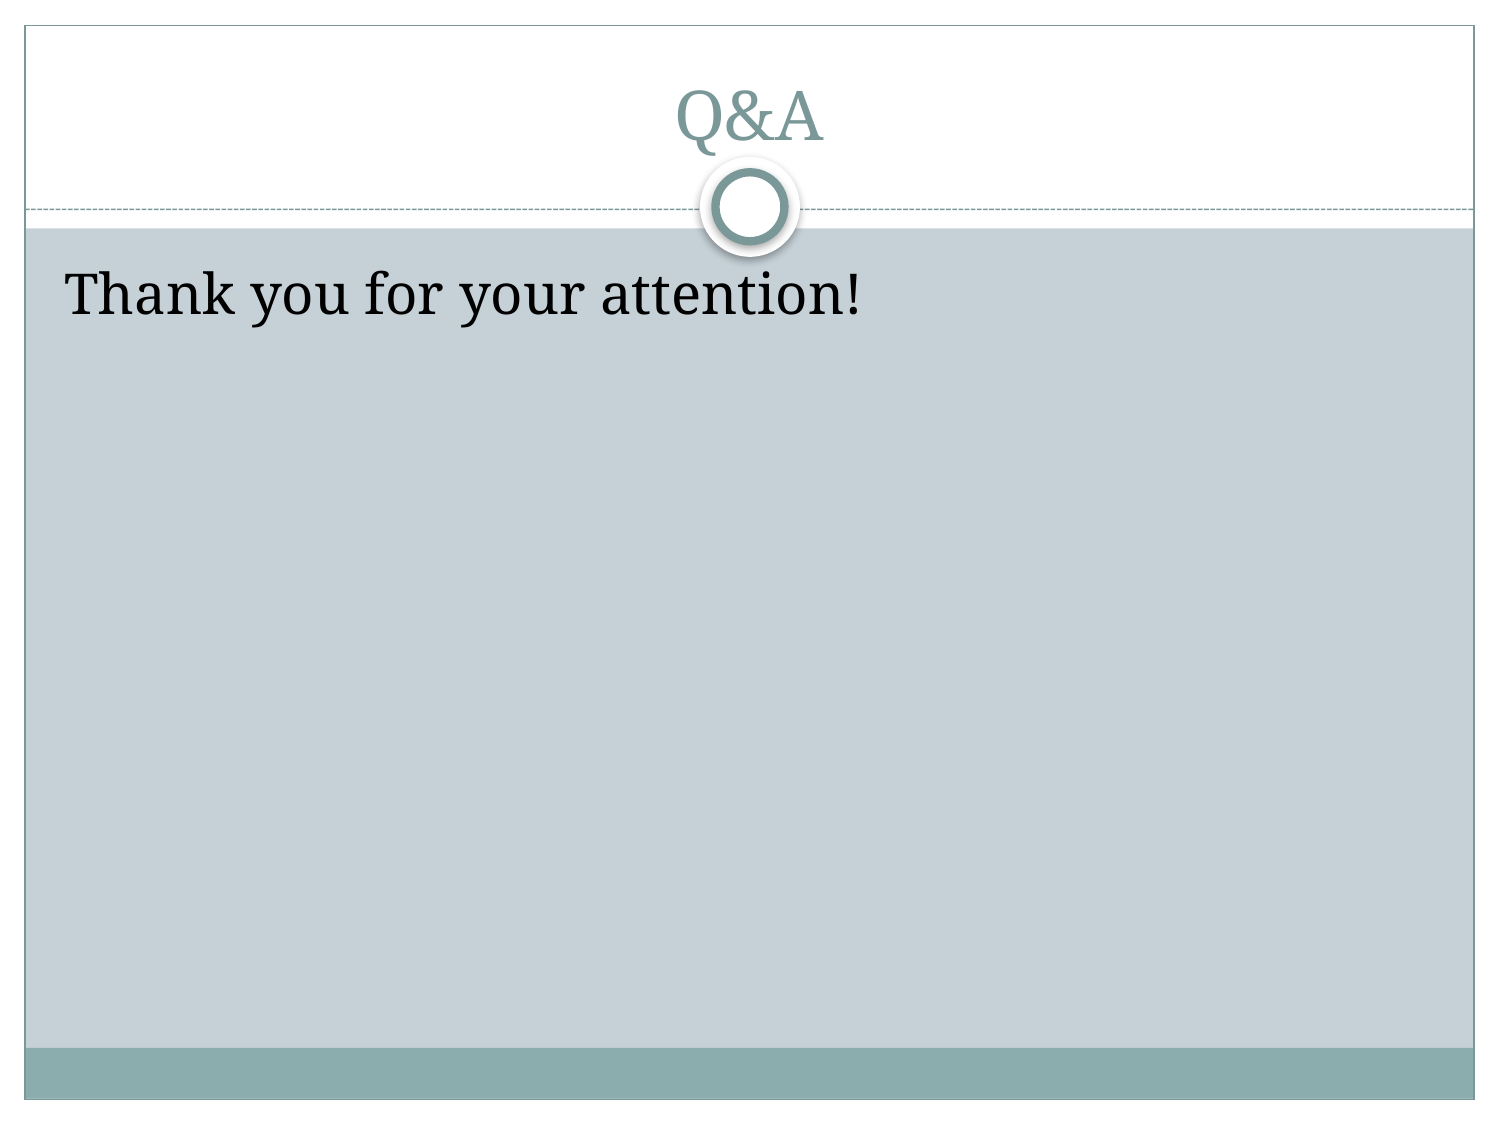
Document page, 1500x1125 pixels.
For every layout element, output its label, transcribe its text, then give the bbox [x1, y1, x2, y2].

list Thank you for your attention! [49, 250, 1445, 1001]
title Q&A [49, 37, 1450, 162]
